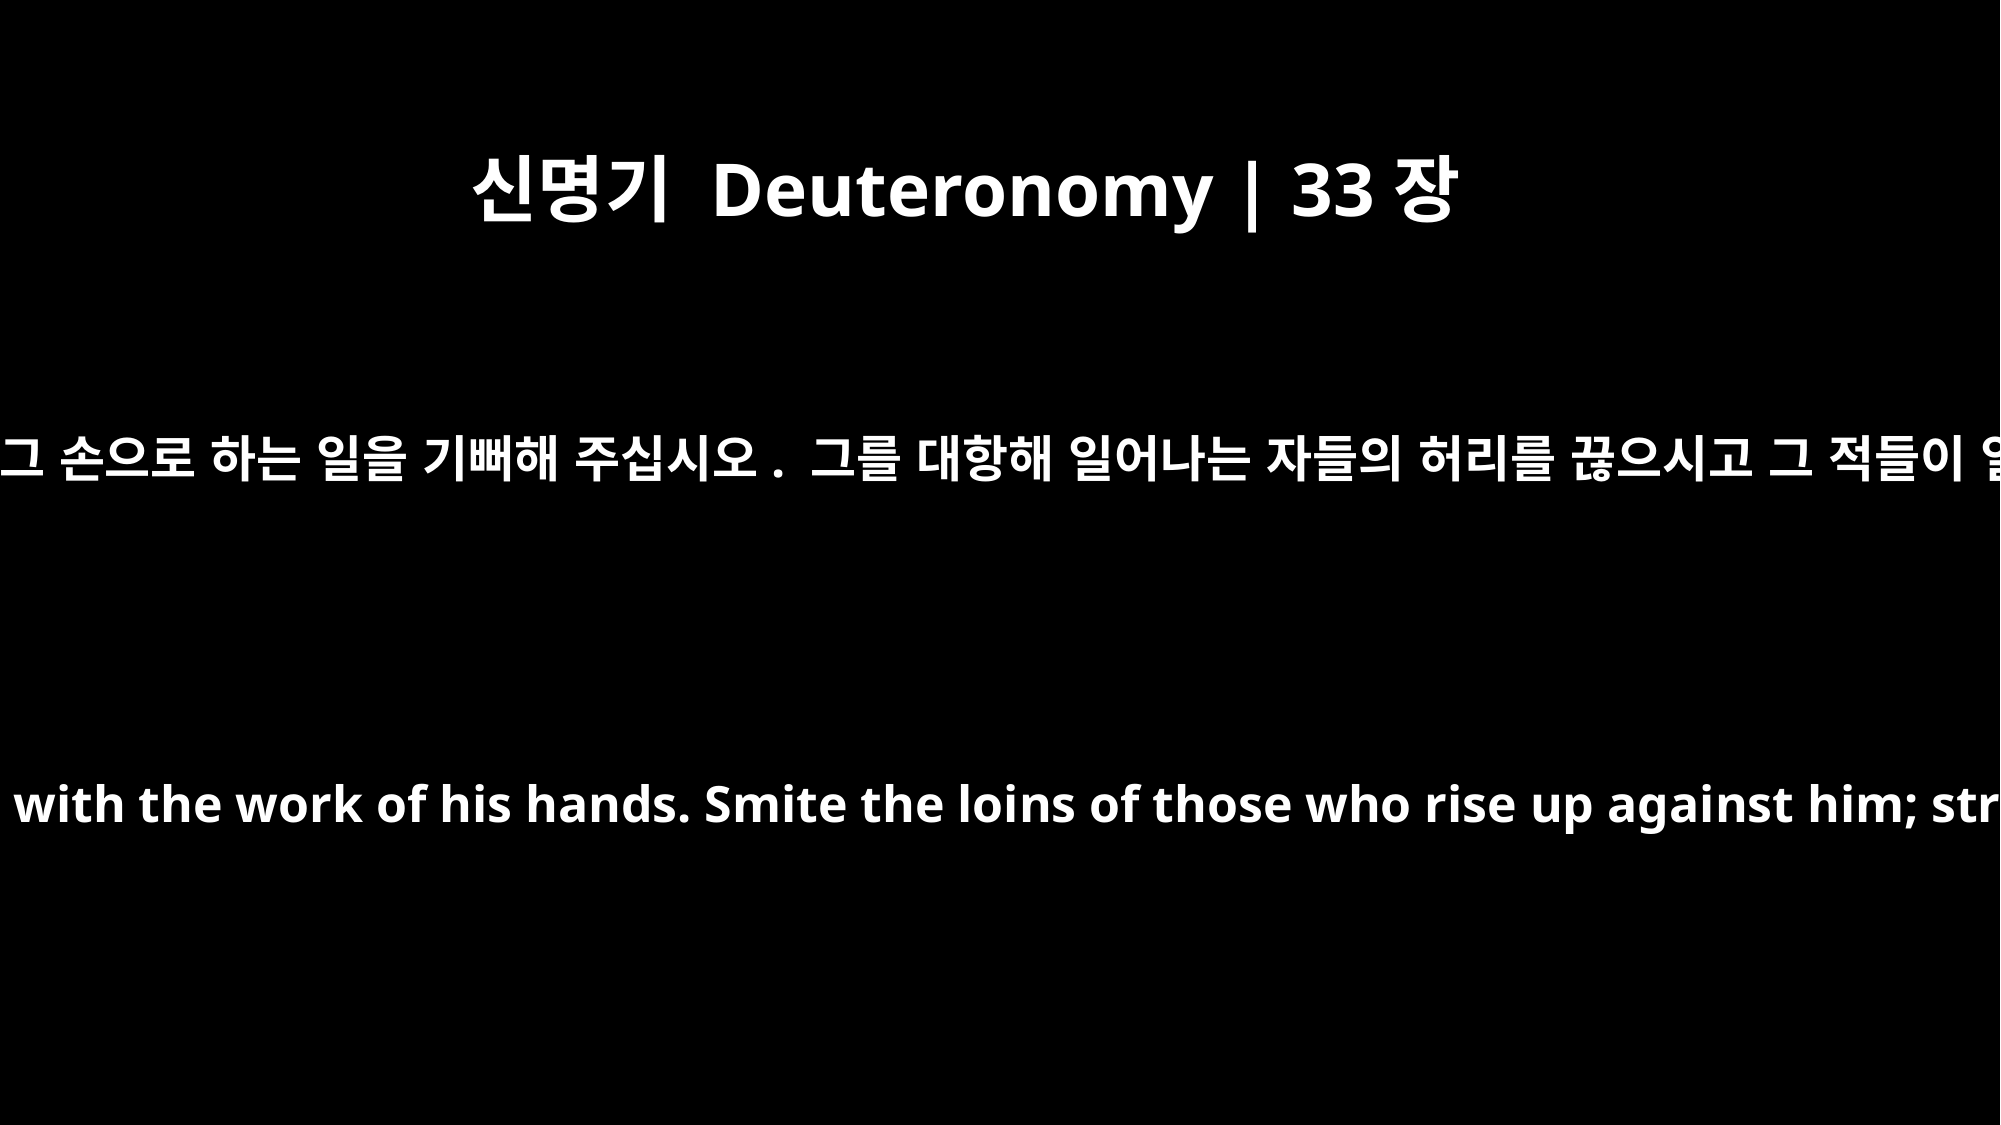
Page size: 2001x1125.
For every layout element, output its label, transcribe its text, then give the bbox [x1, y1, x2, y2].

text_box 11 여호와여, 그의 모든 기술에 복 주시고 그 손으로 하는 일을 기뻐해 주십시오. 그를 대항해 일어나는 자들의 허리를 끊으시고 그 적들이 일어나지 못할 때까지 쳐 주십시오.” [0, 359, 2000, 495]
text_box 신명기 Deuteronomy | 33장 [456, 136, 1476, 239]
text_box Bless all his skills, O LORD, and be pleased with the work of his hands. Smite the loins of those who rise up against him; strike his foes till they rise no more." [0, 764, 2000, 840]
